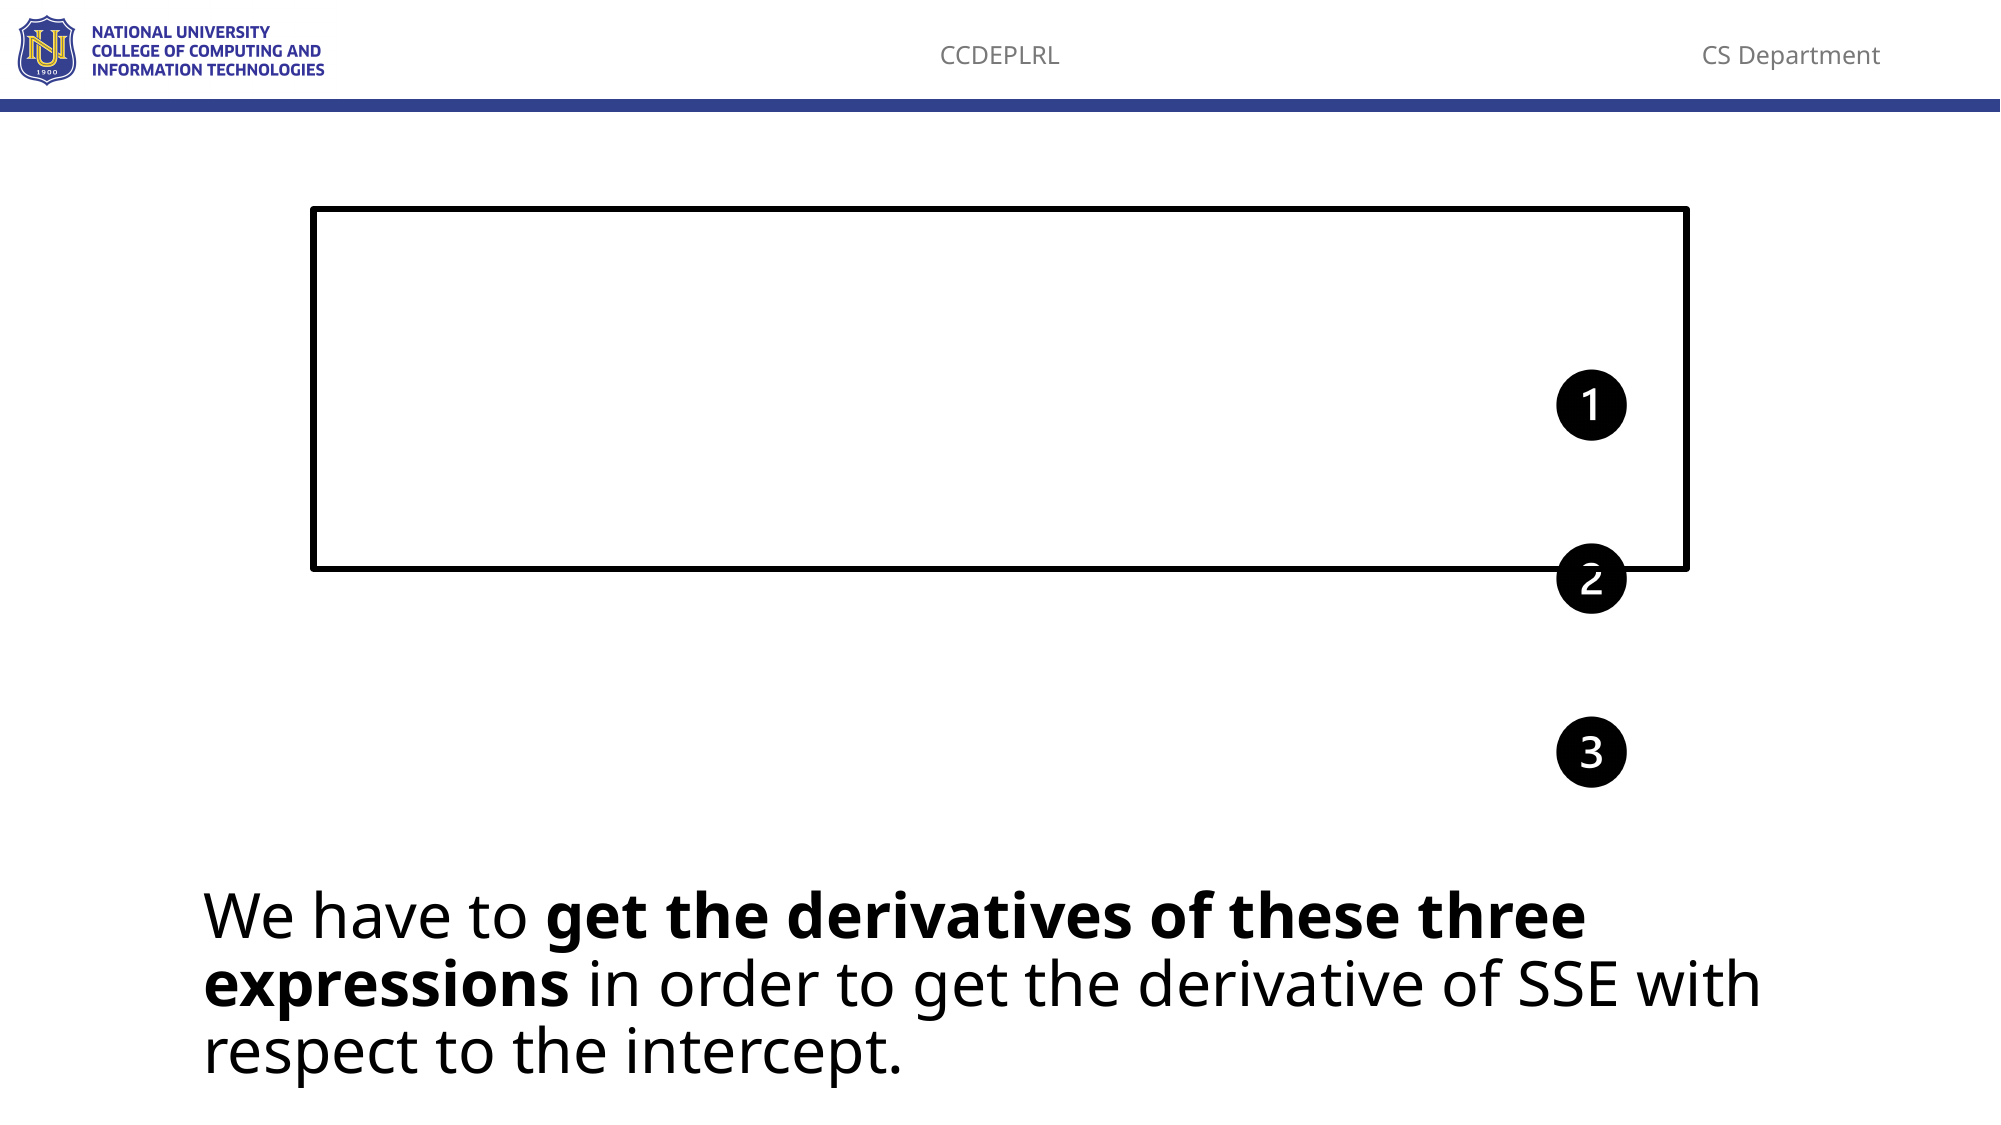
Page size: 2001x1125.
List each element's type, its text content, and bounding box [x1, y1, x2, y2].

picture [1546, 707, 1637, 797]
picture [1546, 533, 1637, 624]
text_box We have to get the derivatives of these three expressions in order to get the derivative of SSE with respect to the intercept. [188, 877, 1896, 1016]
picture [0, 0, 337, 99]
picture [1546, 360, 1637, 450]
